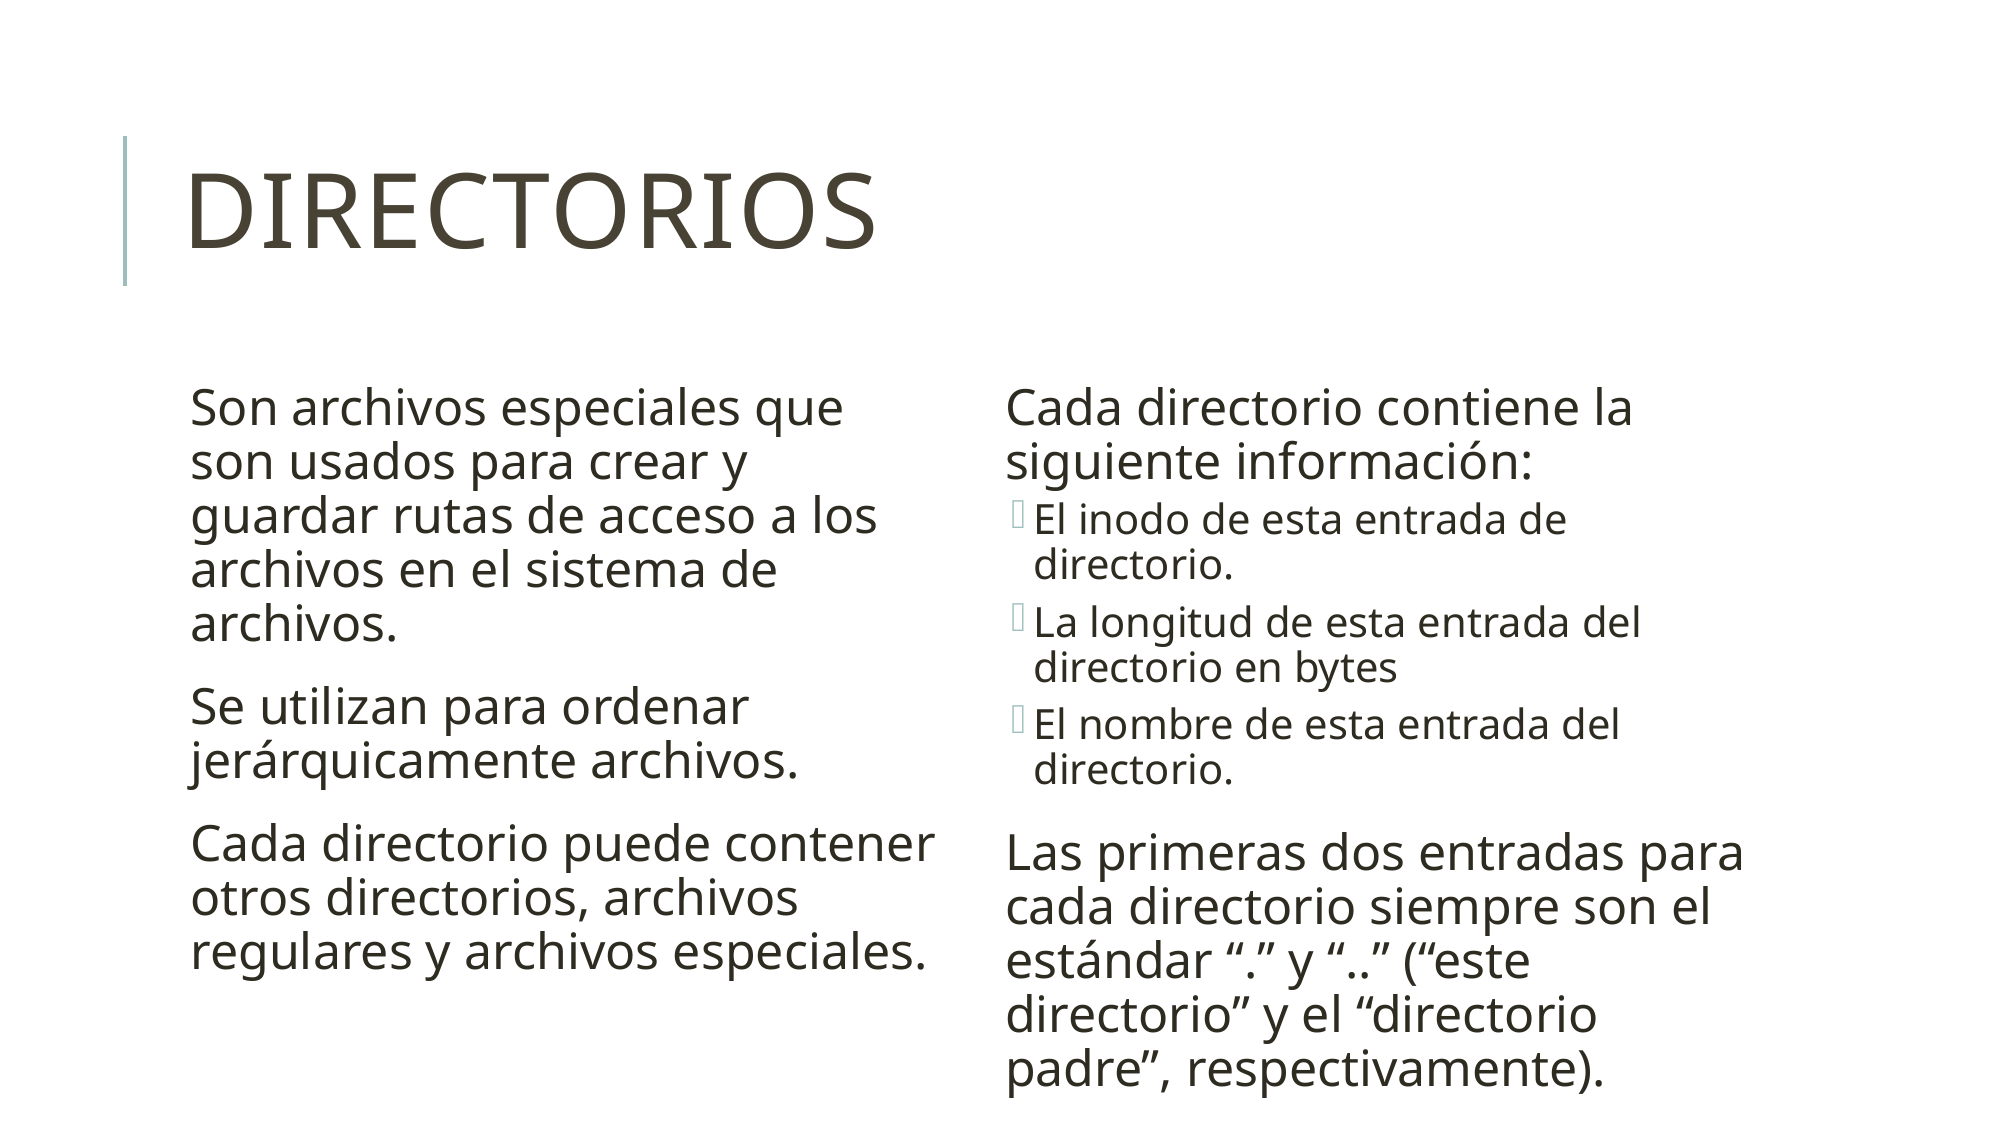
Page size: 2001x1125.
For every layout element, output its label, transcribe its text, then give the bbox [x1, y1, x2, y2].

list Son archivos especiales que son usados para crear y guardar rutas de acceso a los archivos en el sistema de archivos. Se utilizan para ordenar jerárquicamente archivos. Cada directorio puede contener otros directorios, archivos regulares y archivos especiales. [168, 375, 948, 1035]
list Cada directorio contiene la siguiente información: El inodo de esta entrada de directorio. La longitud de esta entrada del directorio en bytes El nombre de esta entrada del directorio. Las primeras dos entradas para cada directorio siempre son el estándar “.” y “..” (“este directorio” y el “directorio padre”, respectivamente). [982, 375, 1763, 1035]
title Directorios [168, 96, 1763, 342]
